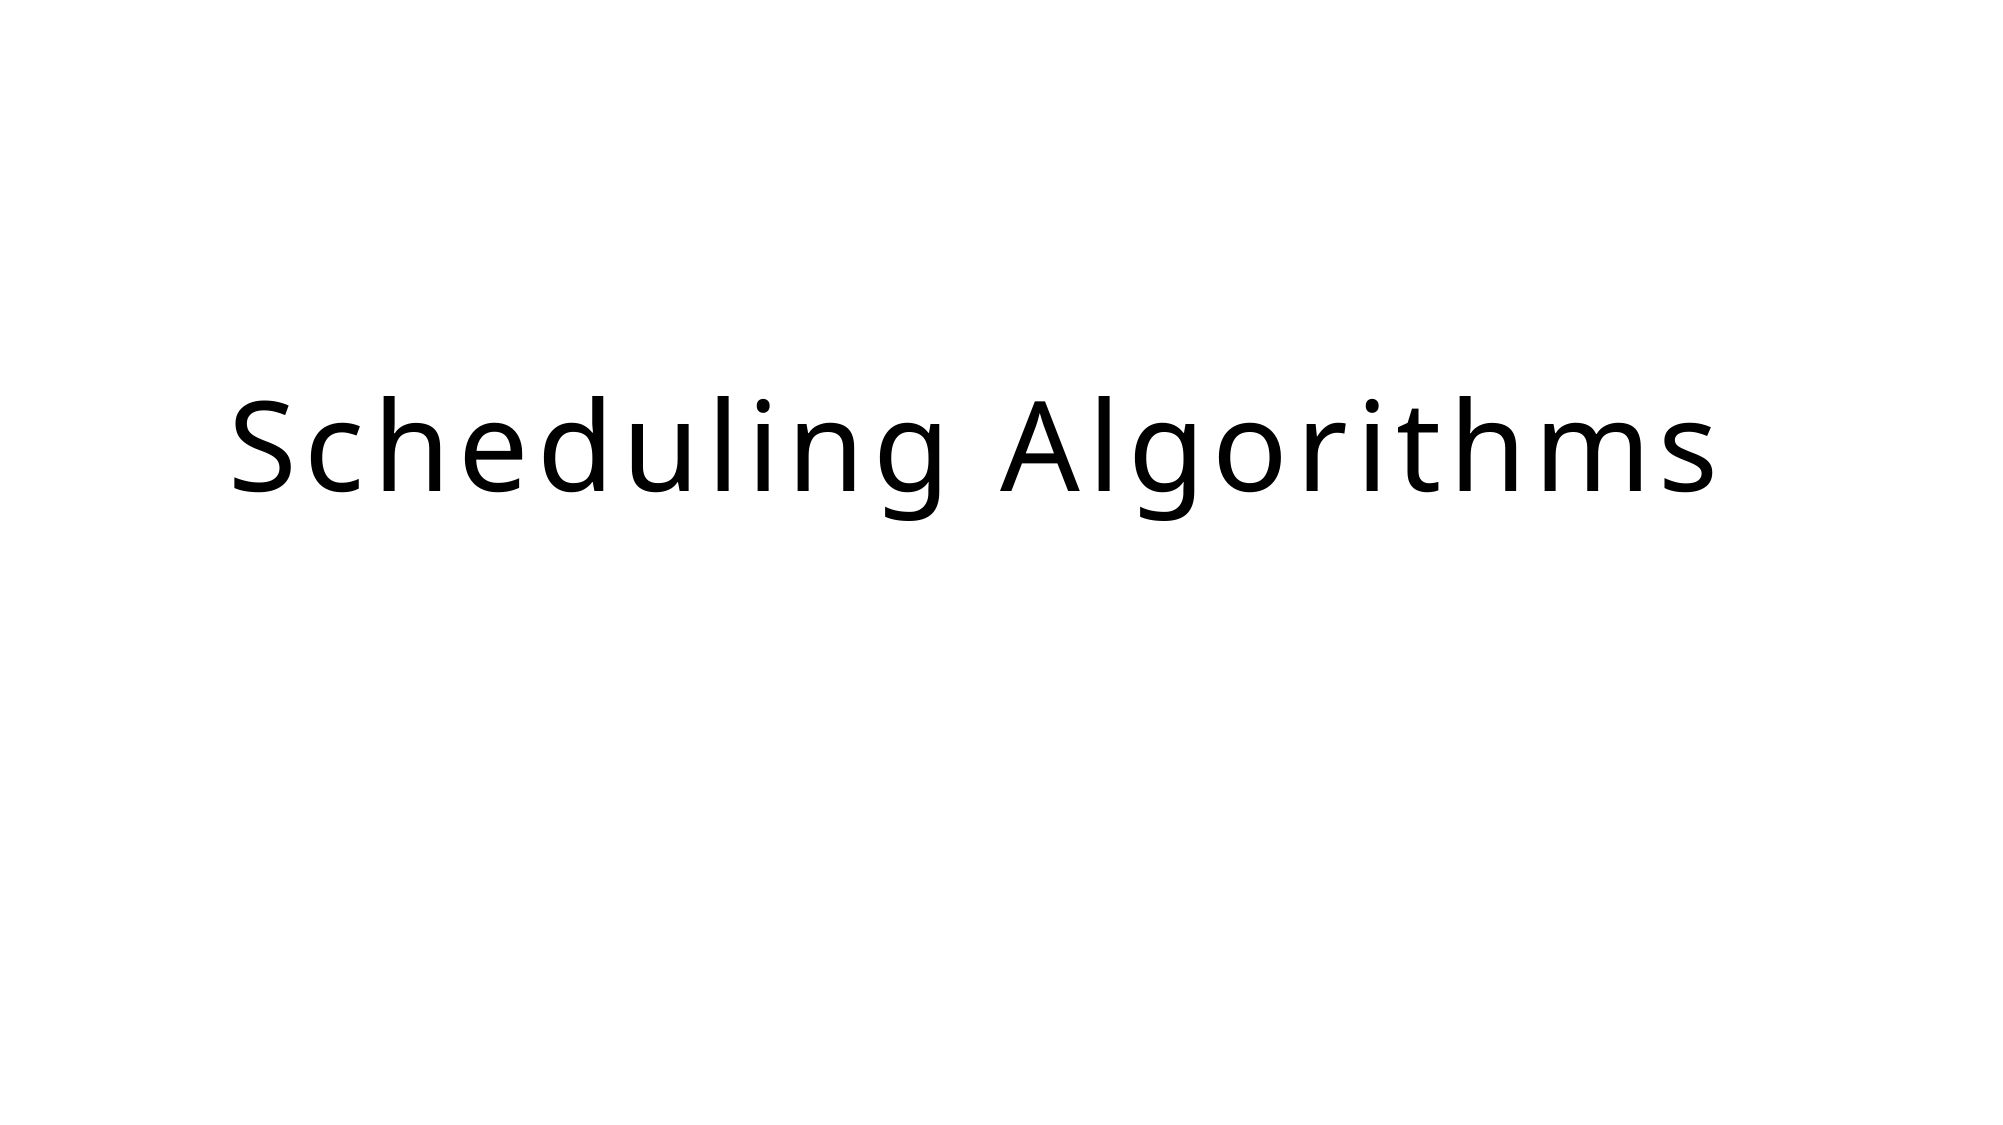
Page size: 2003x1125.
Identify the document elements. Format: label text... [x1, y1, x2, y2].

title Scheduling Algorithms [226, 362, 1976, 570]
